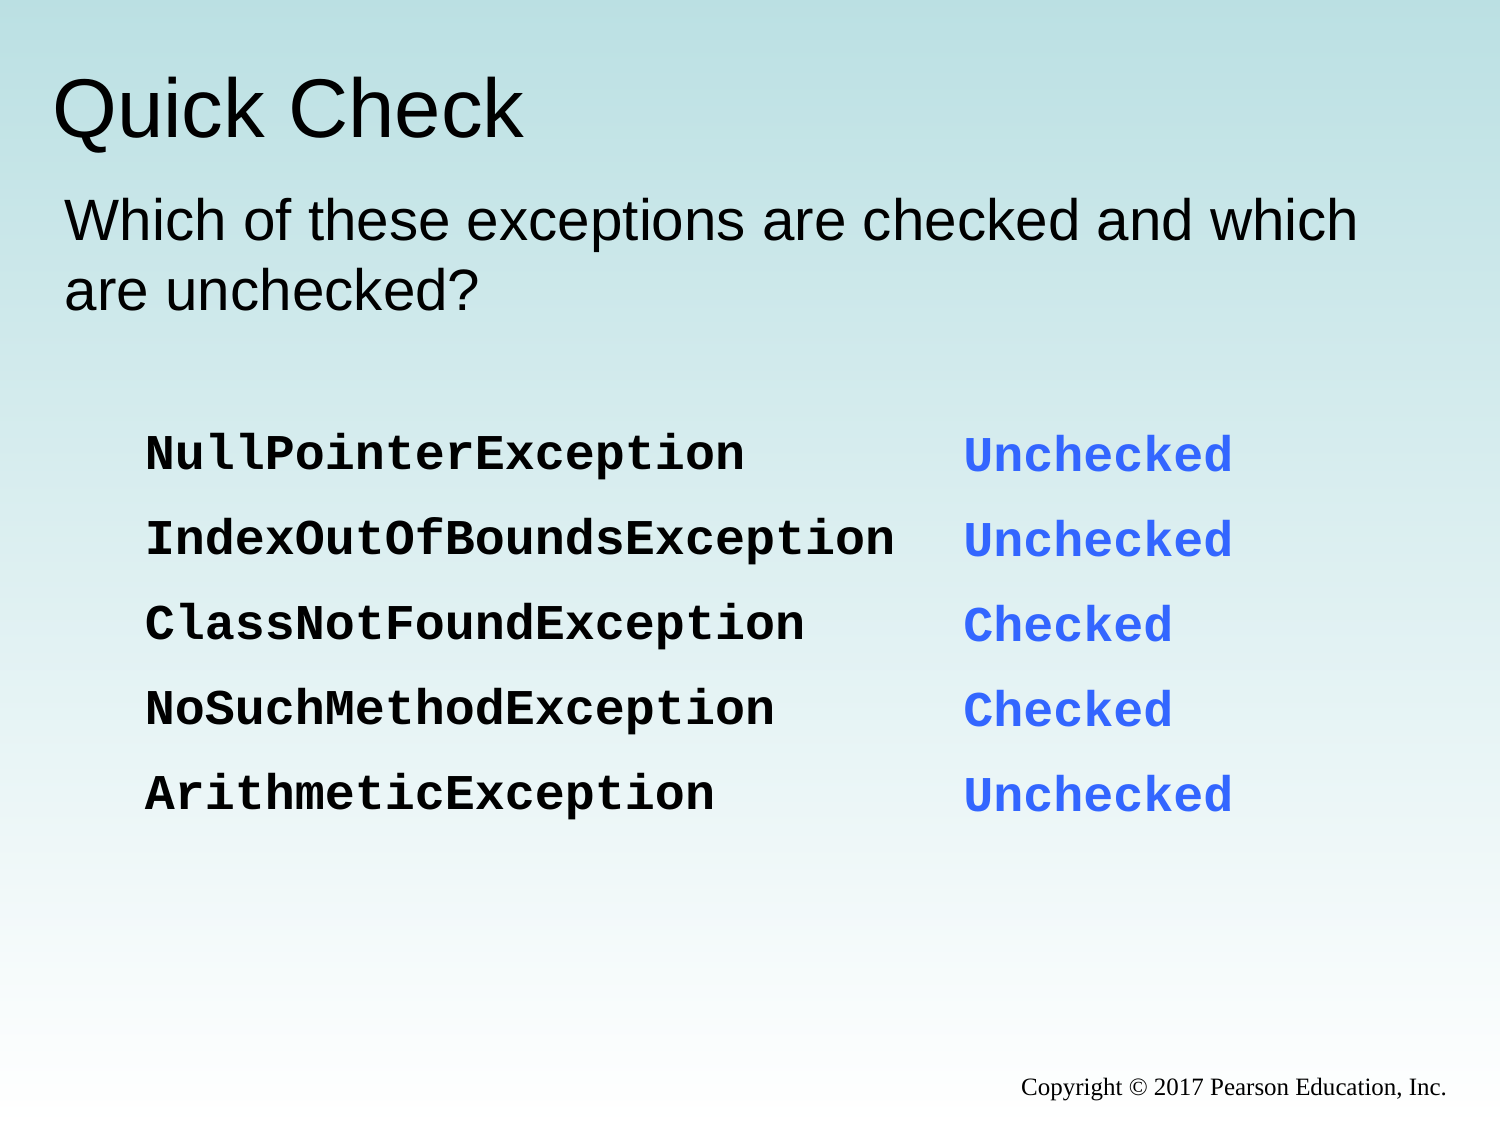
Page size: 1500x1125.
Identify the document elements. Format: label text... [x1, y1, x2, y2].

title Quick Check [37, 45, 1463, 163]
text_box Which of these exceptions are checked and which are unchecked? [49, 174, 1463, 400]
text_box Unchecked Unchecked Checked Checked Unchecked [948, 414, 1249, 829]
text_box NullPointerException IndexOutOfBoundsException ClassNotFoundException NoSuchMethodException ArithmeticException [129, 412, 910, 828]
footer Copyright © 2017 Pearson Education, Inc. [549, 1062, 1463, 1114]
